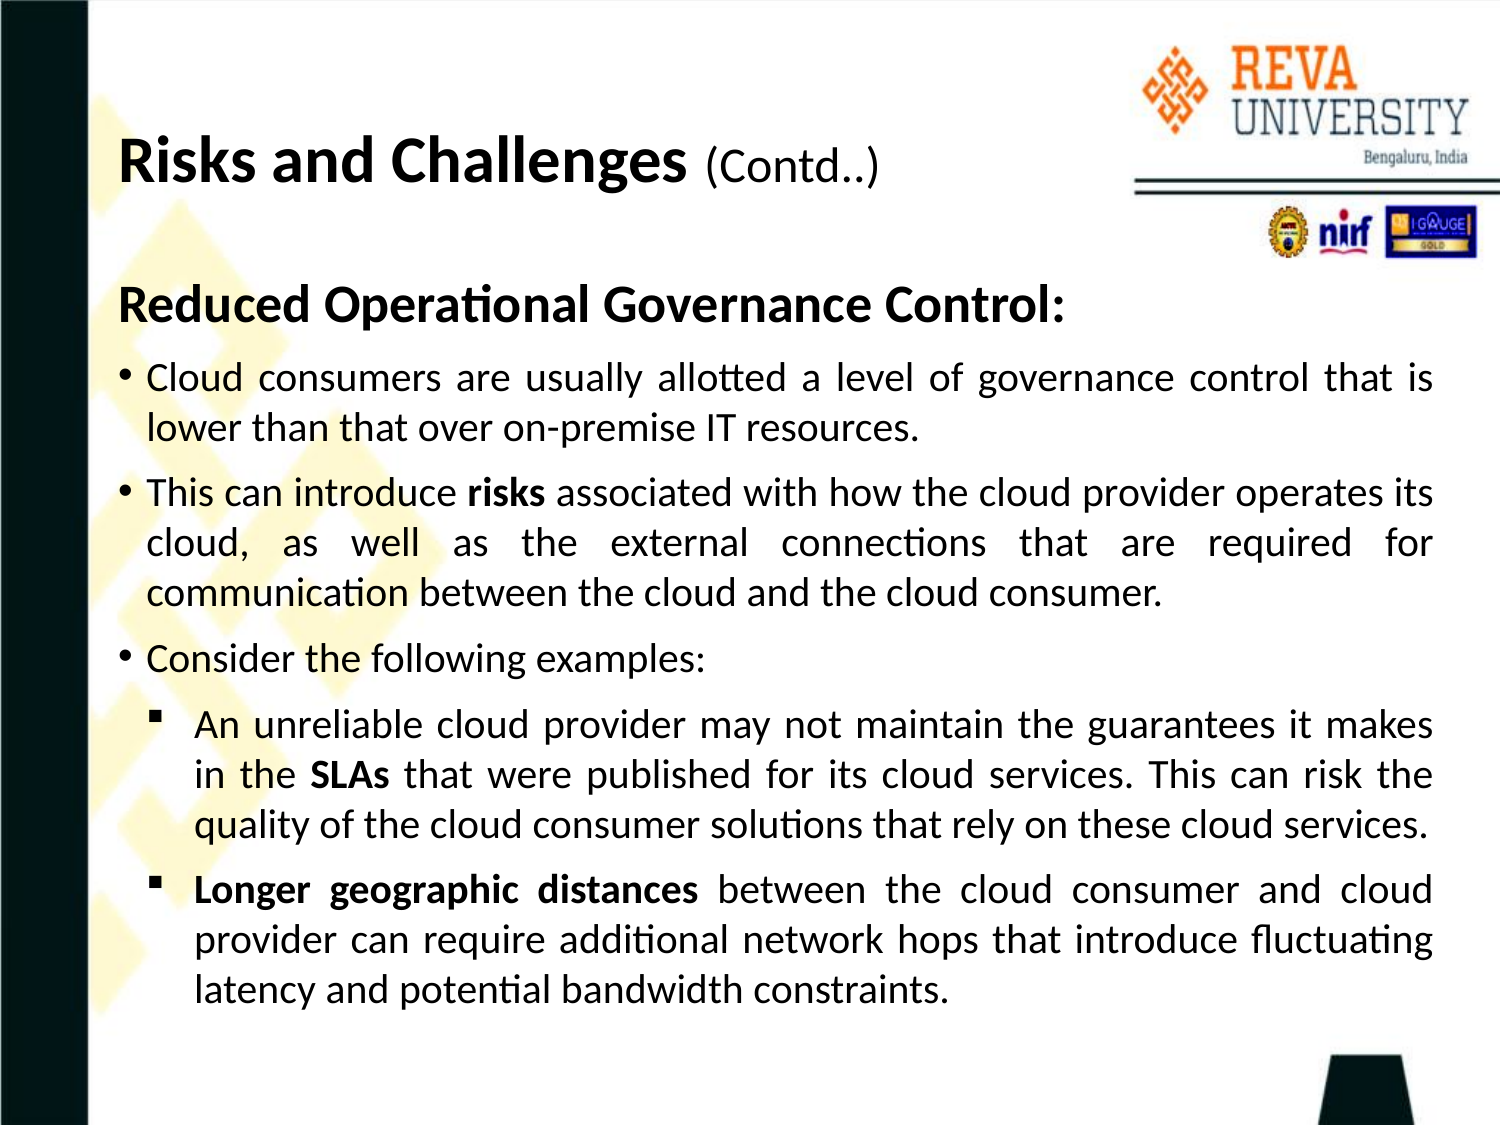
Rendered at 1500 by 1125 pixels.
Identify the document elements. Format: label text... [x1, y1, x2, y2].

title Risks and Challenges (Contd..) [103, 51, 1397, 261]
list Reduced Operational Governance Control: Cloud consumers are usually allotted a level of governance control that is lower than that over on-premise IT resources. This can introduce risks associated with how the cloud provider operates its cloud, as well as the external connections that are required for communication between the cloud and the cloud consumer. Consider the following examples: An unreliable cloud provider may not maintain the guarantees it makes in the SLAs that were published for its cloud services. This can risk the quality of the cloud consumer solutions that rely on these cloud services. Longer geographic distances between the cloud consumer and cloud provider can require additional network hops that introduce fluctuating latency and potential bandwidth constraints. [103, 261, 1450, 1074]
picture [0, 0, 1500, 1125]
